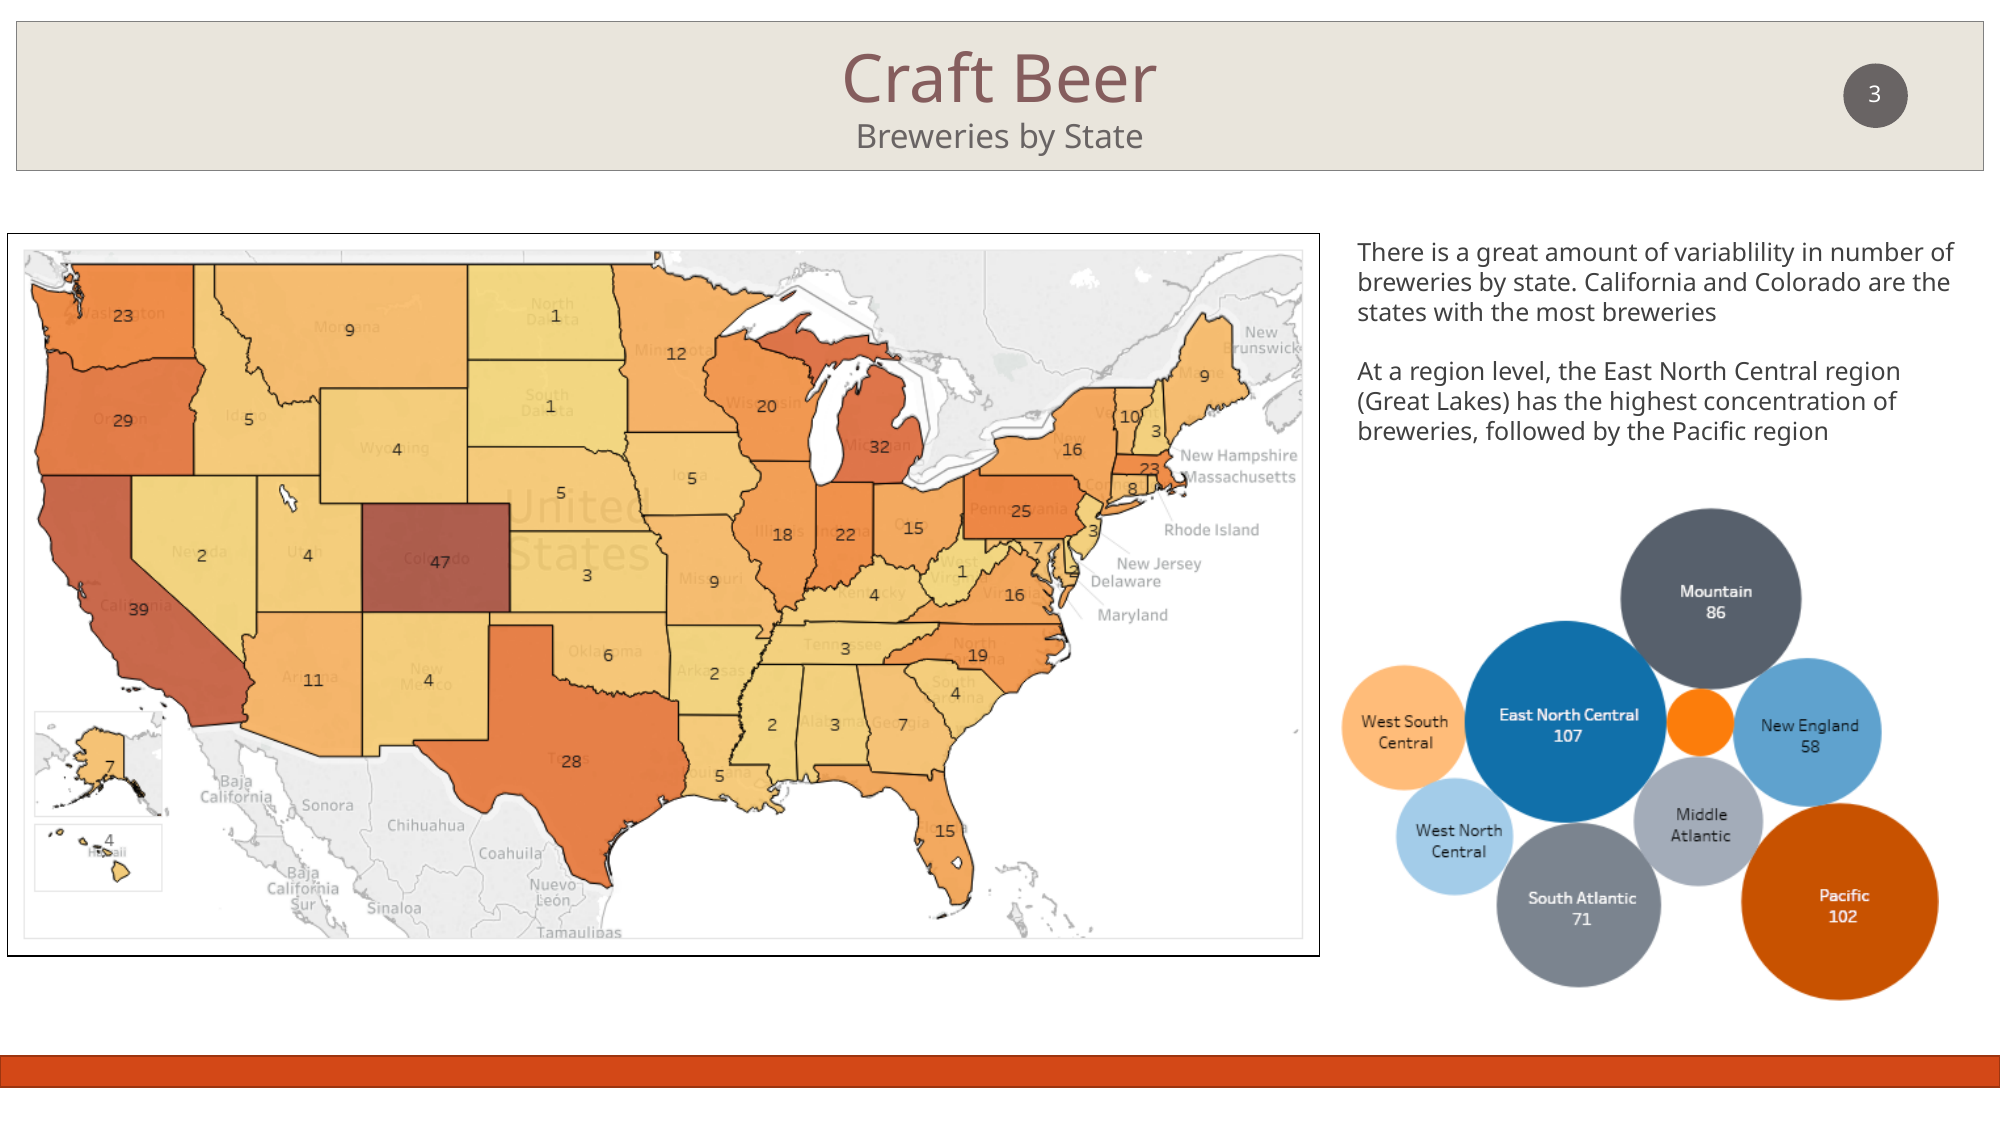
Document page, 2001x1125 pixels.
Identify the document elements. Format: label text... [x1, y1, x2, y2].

picture [8, 234, 1319, 955]
picture [1340, 455, 1939, 1054]
text_box There is a great amount of variablility in number of breweries by state. California and Colorado are the states with the most breweries At a region level, the East North Central region (Great Lakes) has the highest concentration of breweries, followed by the Pacific region [1342, 228, 1988, 453]
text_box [1825, 63, 1925, 128]
text_box [0, 1055, 2000, 1088]
text_box Craft Beer Breweries by State [16, 21, 1984, 171]
